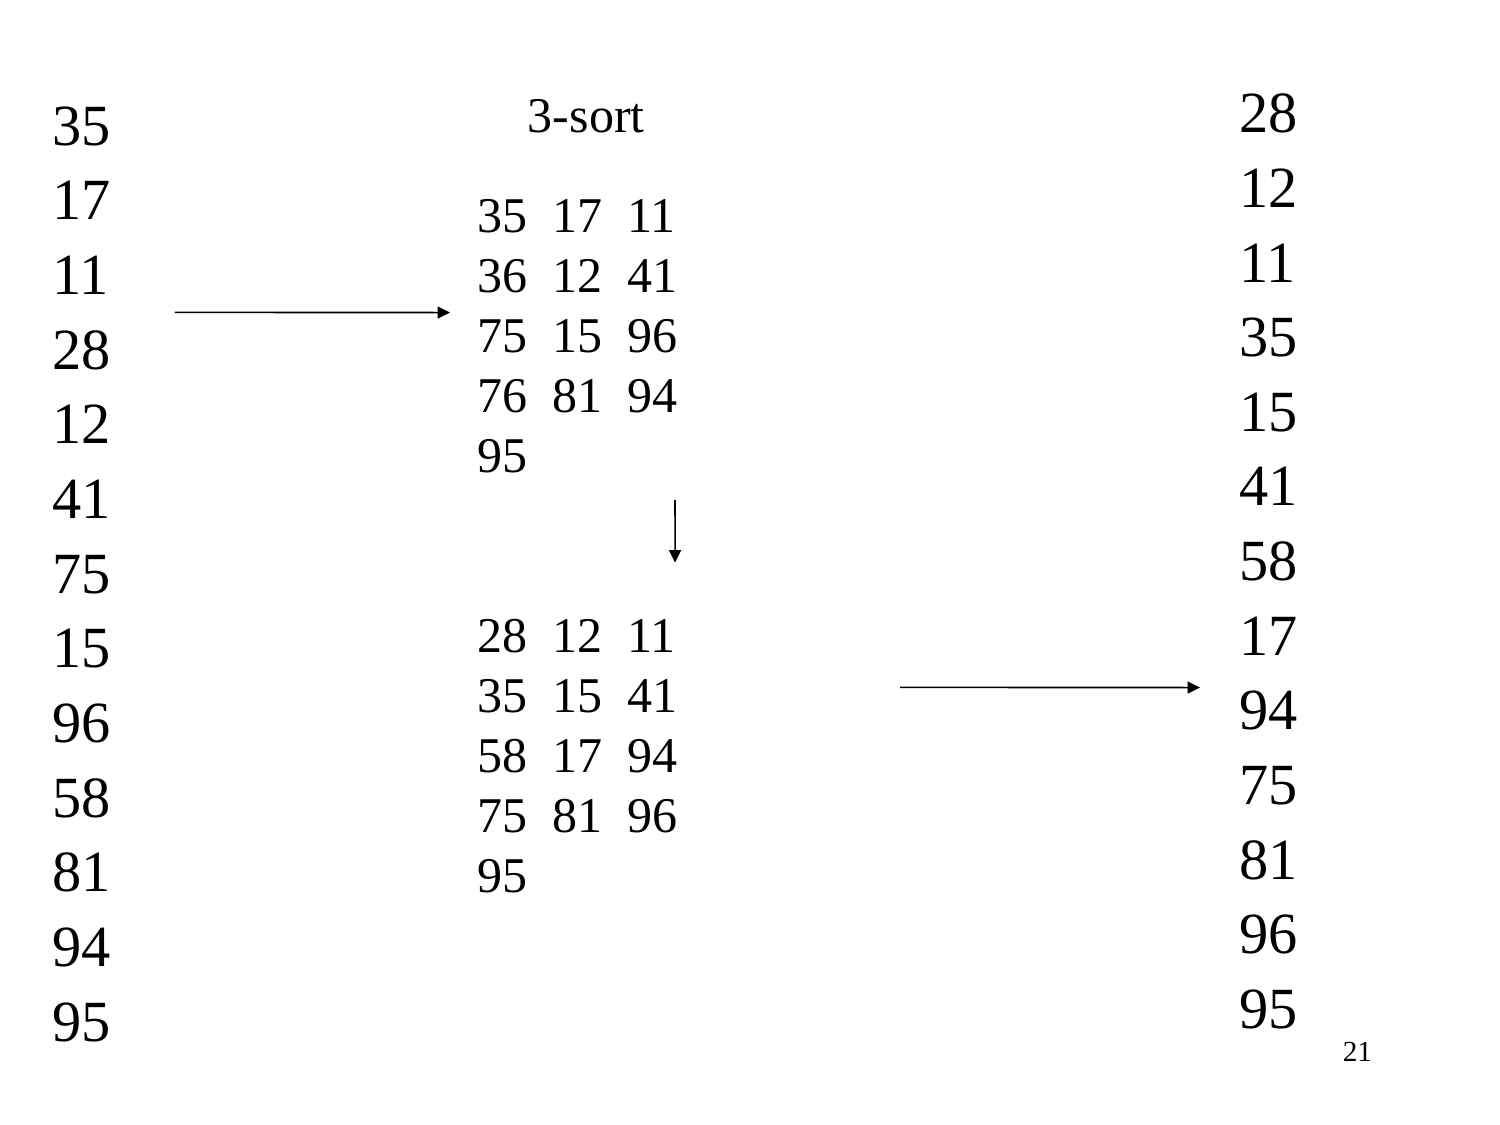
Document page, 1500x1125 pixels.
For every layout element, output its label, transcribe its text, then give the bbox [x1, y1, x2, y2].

text_box 35 17 11 28 12 41 75 15 96 58 81 94 95 [37, 87, 138, 1088]
text_box 28 12 11 35 15 41 58 17 94 75 81 96 95 [1224, 75, 1325, 1075]
text_box 17 11 12 41 15 96 81 94 95 28 12 11 35 15 41 58 17 94 75 81 96 95 [462, 174, 843, 910]
slide_number 21 [1124, 1024, 1388, 1101]
text_box [174, 306, 451, 319]
text_box [668, 499, 682, 563]
text_box 3-sort [513, 74, 660, 150]
text_box [899, 681, 1201, 694]
